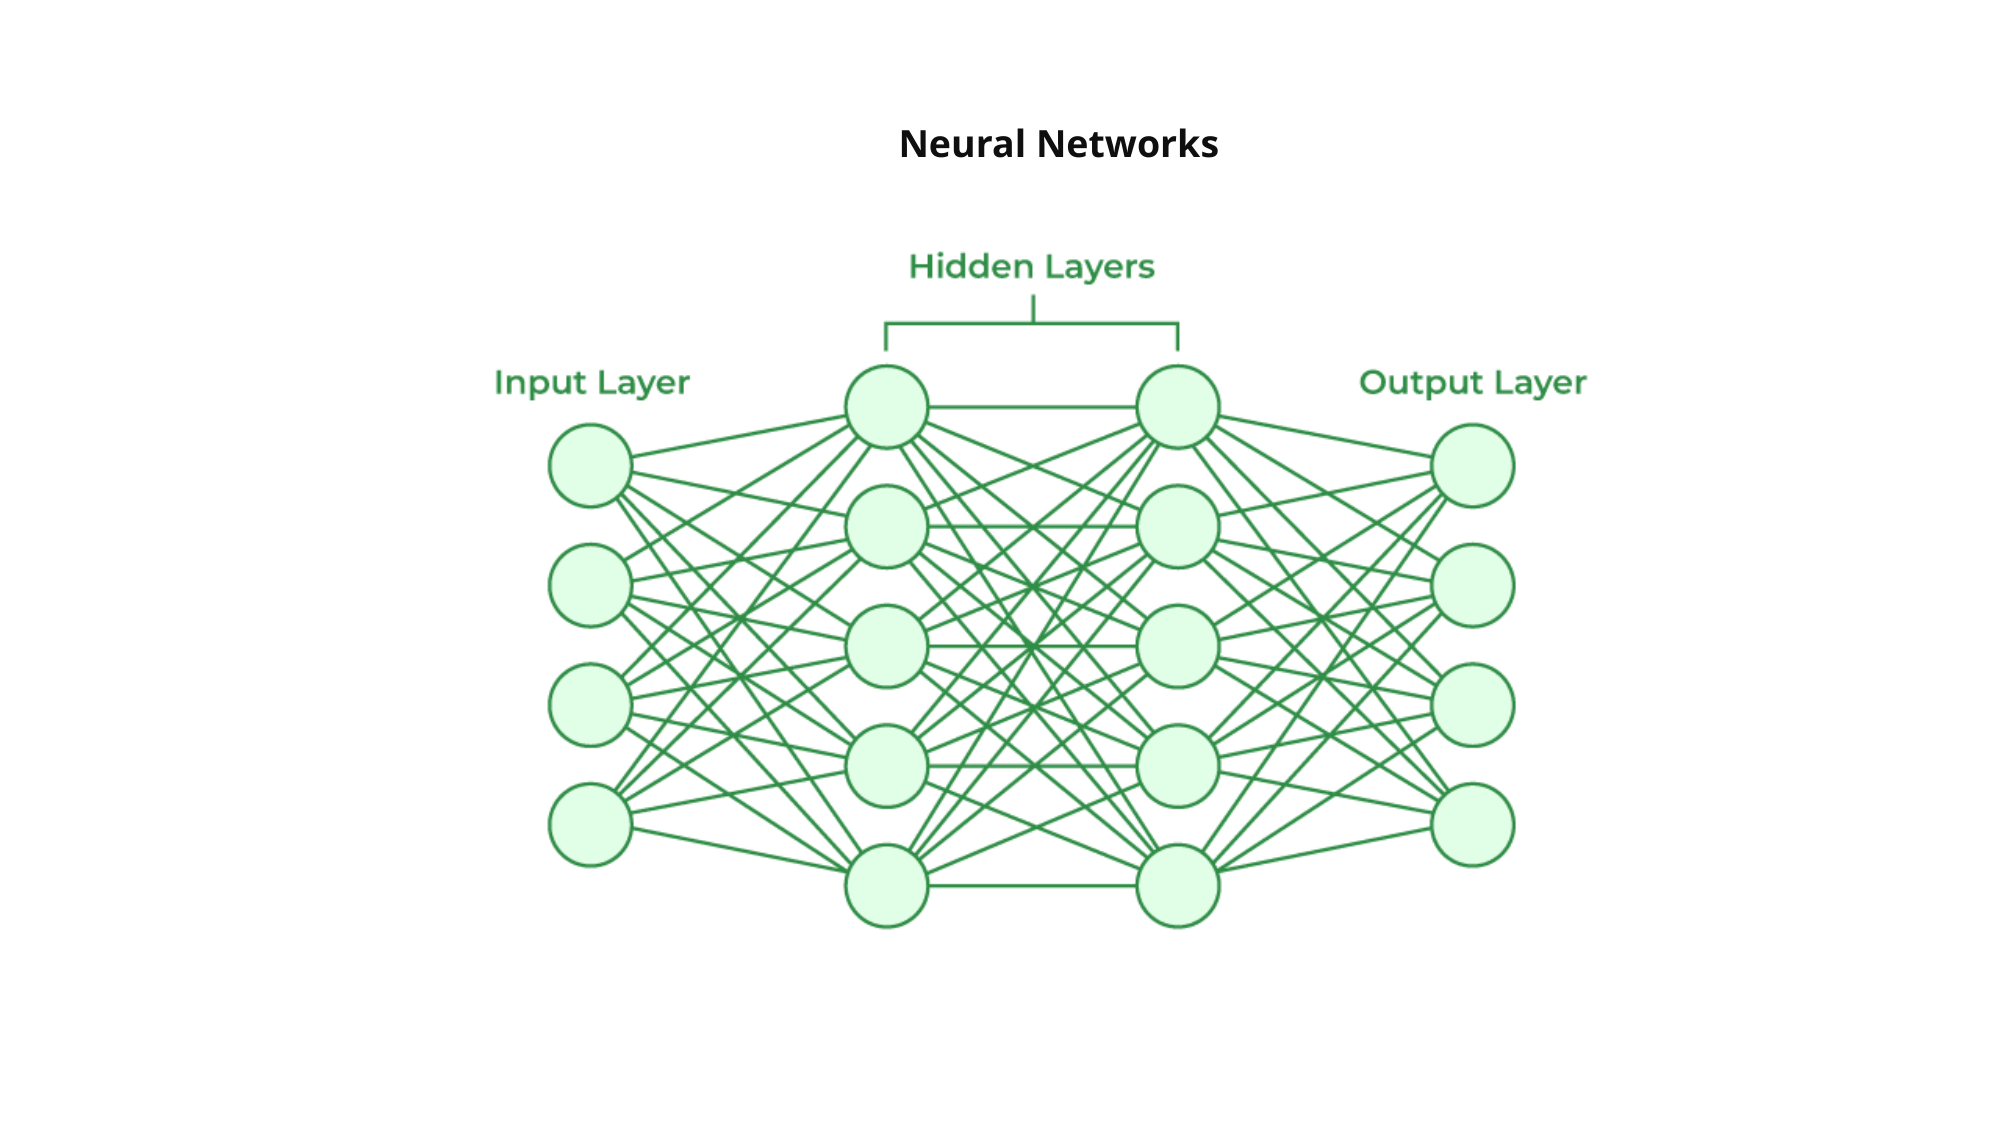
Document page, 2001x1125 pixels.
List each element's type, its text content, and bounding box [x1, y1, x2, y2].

text_box Neural Networks [883, 112, 1884, 173]
picture [415, 194, 1666, 983]
